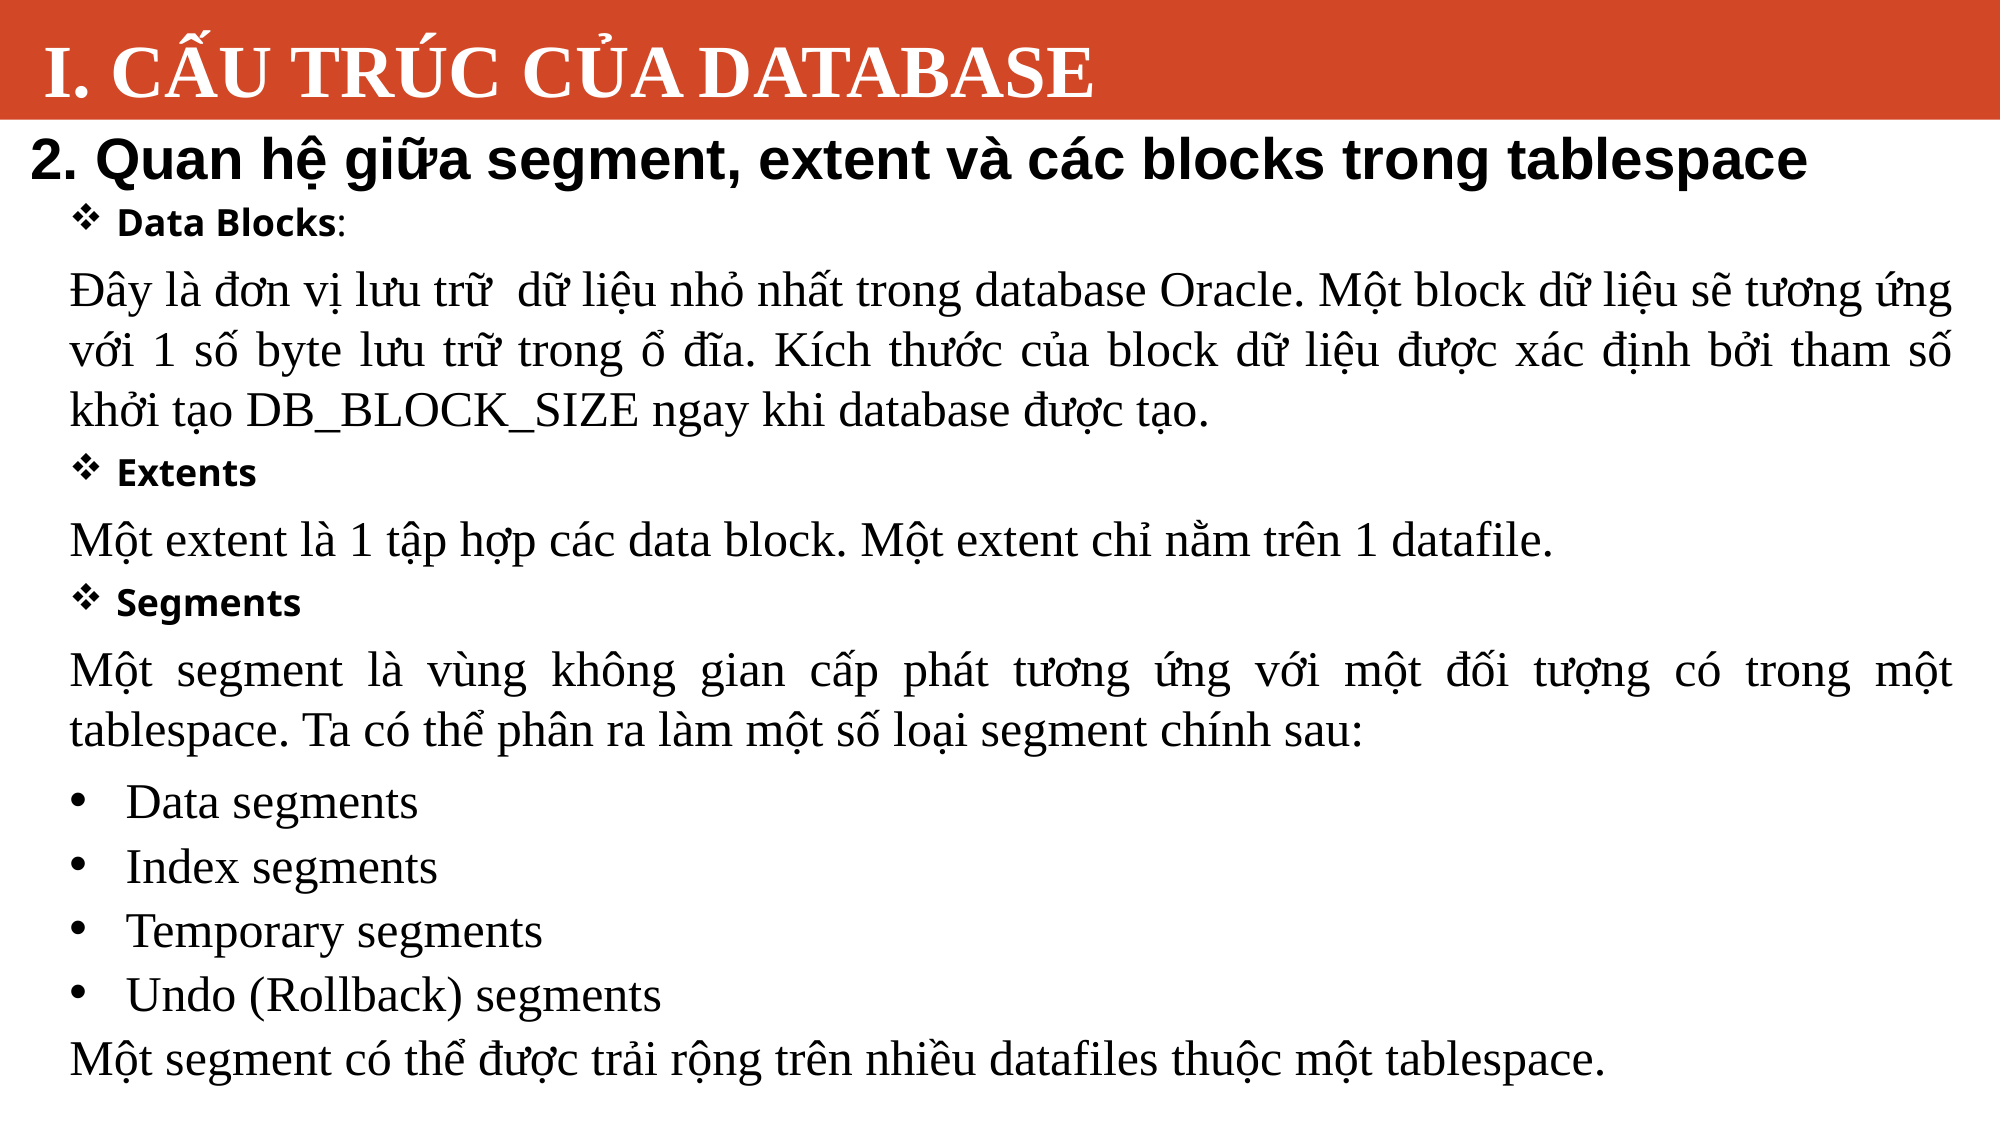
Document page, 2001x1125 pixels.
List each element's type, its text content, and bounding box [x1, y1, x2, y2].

text_box 2. Quan hệ giữa segment, extent và các blocks trong tablespace [28, 119, 1868, 264]
text_box Data Blocks: Đây là đơn vị lưu trữ dữ liệu nhỏ nhất trong database Oracle. Một block dữ liệu sẽ tương ứng với 1 số byte lưu trữ trong ổ đĩa. Kích thước của block dữ liệu được xác định bởi tham số khởi tạo DB_BLOCK_SIZE ngay khi database được tạo. Extents Một extent là 1 tập hợp các data block. Một extent chỉ nằm trên 1 datafile. Segments Một segment là vùng không gian cấp phát tương ứng với một đối tượng có trong một tablespace. Ta có thể phân ra làm một số loại segment chính sau: Data segments Index segments Temporary segments Undo (Rollback) segments Một segment có thể được trải rộng trên nhiều datafiles thuộc một tablespace. [54, 191, 1970, 1125]
title I. CẤU TRÚC CỦA DATABASE [28, 0, 1970, 120]
